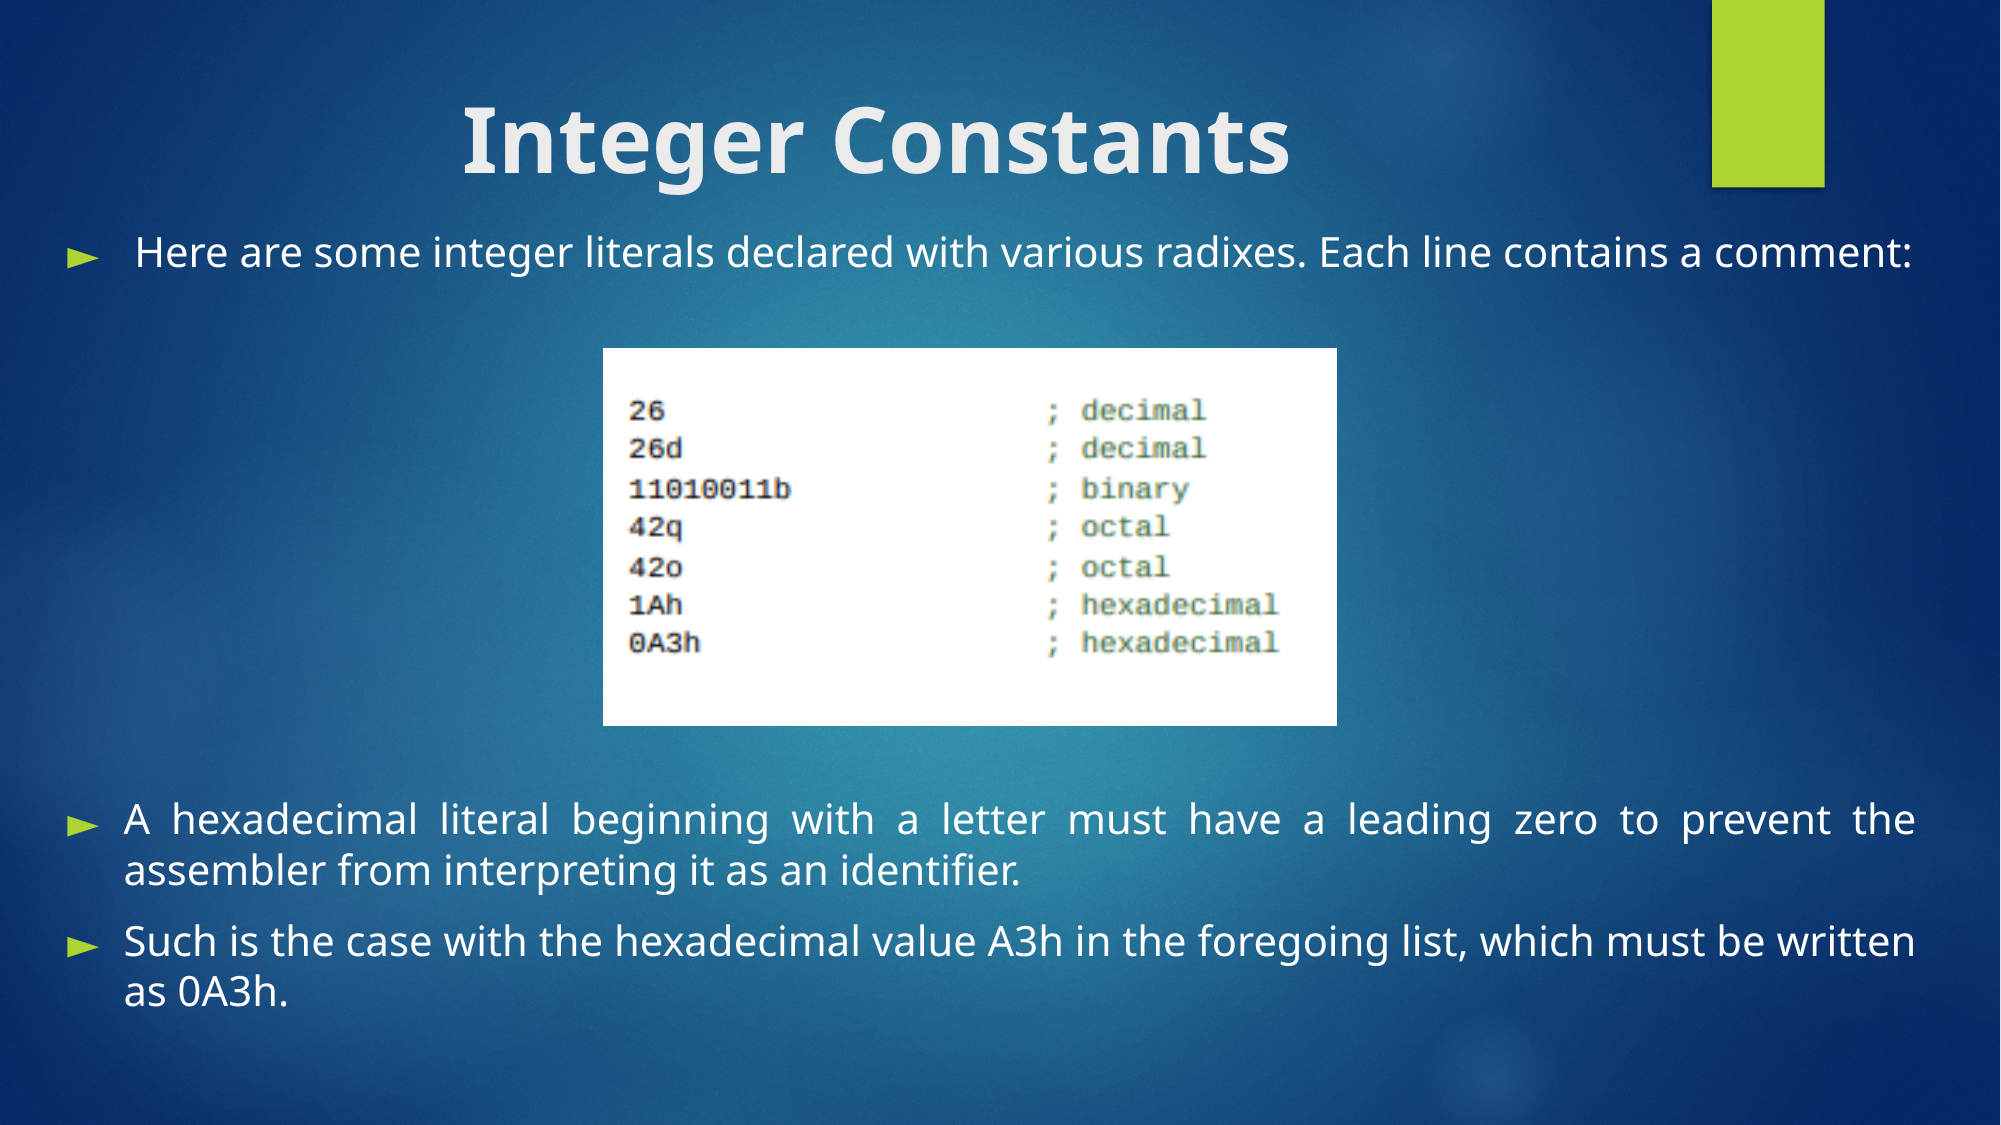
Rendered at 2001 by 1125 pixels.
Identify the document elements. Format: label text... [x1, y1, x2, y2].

title Integer Constants [106, 74, 1649, 210]
picture [0, 0, 2001, 1125]
list Here are some integer literals declared with various radixes. Each line contains a comment: A hexadecimal literal beginning with a letter must have a leading zero to prevent the assembler from interpreting it as an identifier. Such is the case with the hexadecimal value A3h in the foregoing list, which must be written as 0A3h. [52, 218, 1933, 1051]
